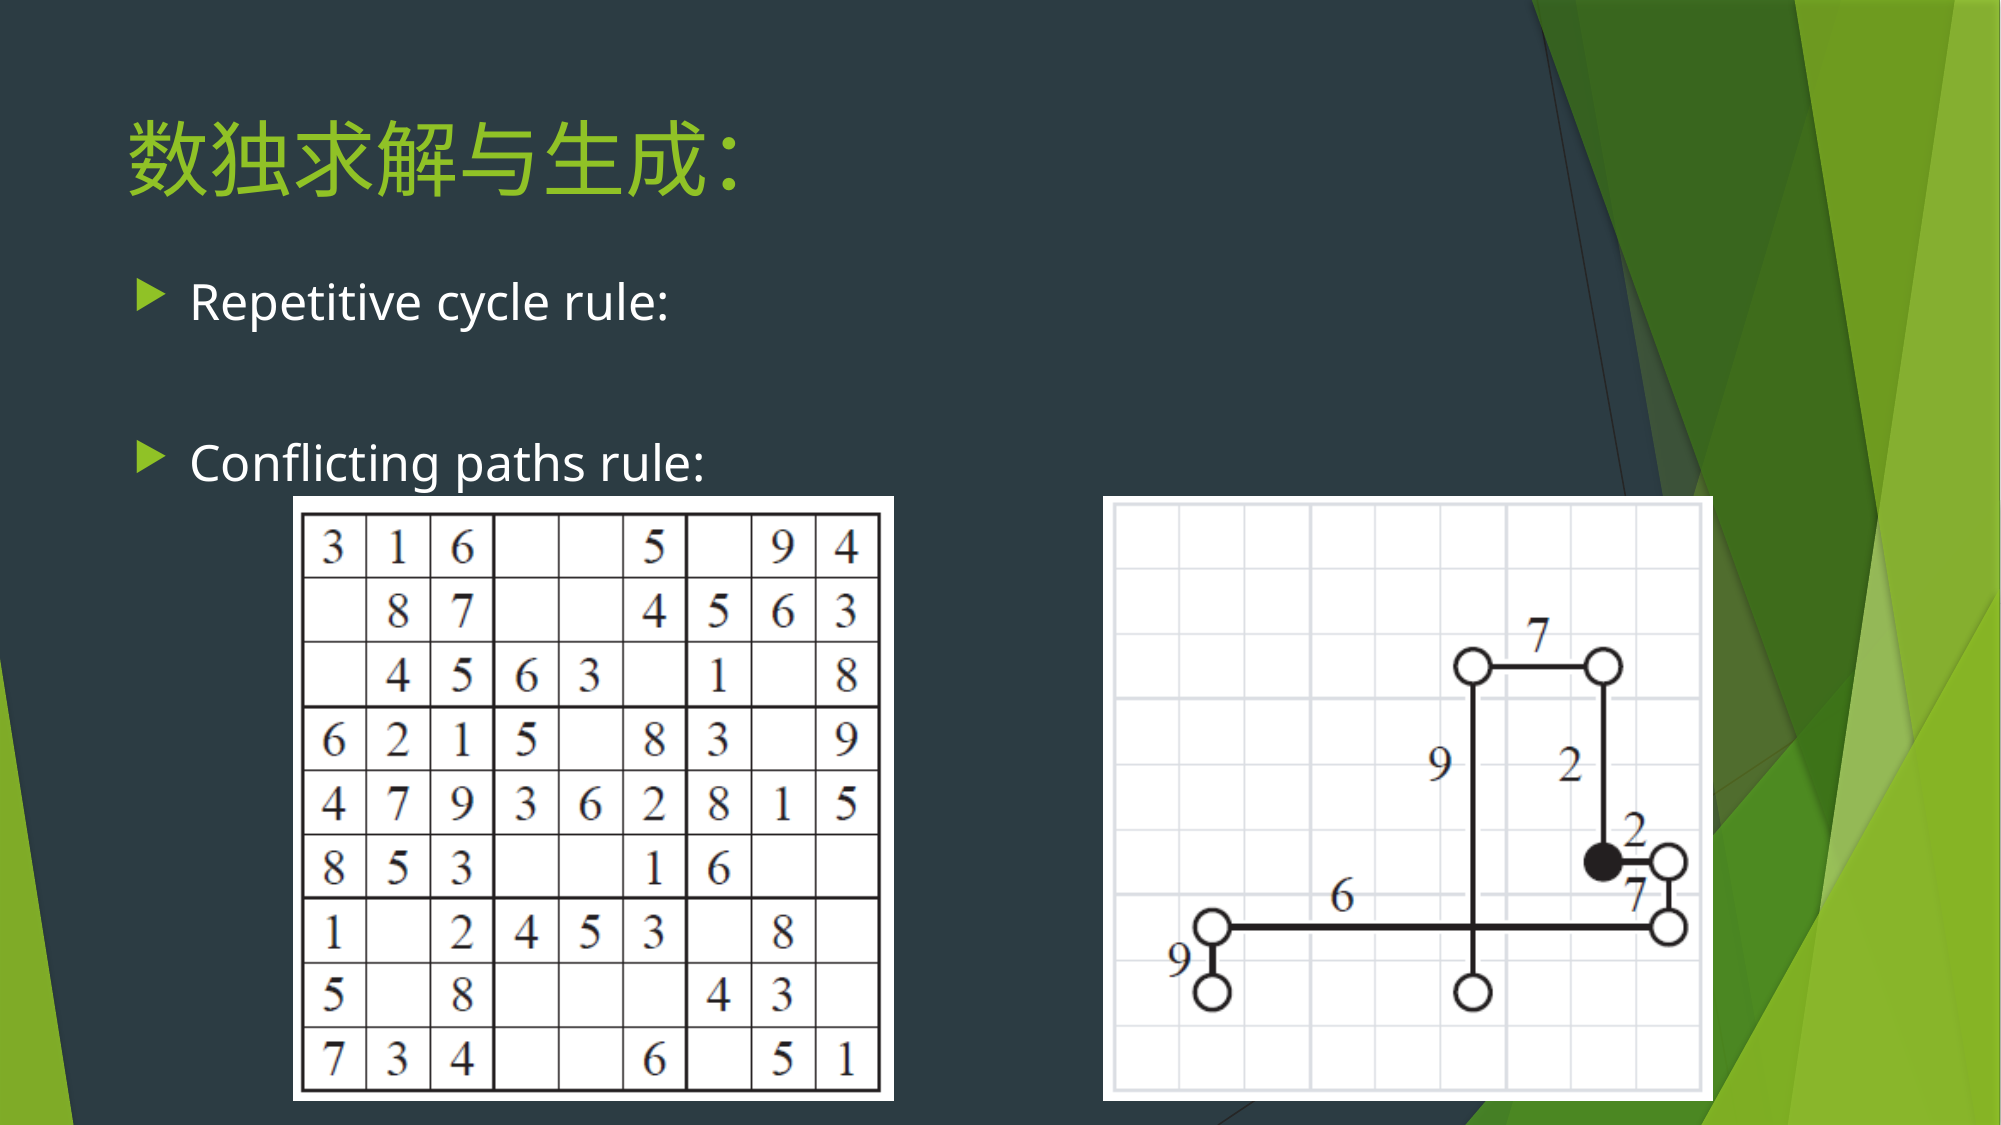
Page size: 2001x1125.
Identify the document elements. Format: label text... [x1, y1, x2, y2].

title 数独求解与生成： [111, 99, 1522, 240]
picture [1102, 496, 1714, 1102]
text_box Repetitive cycle rule: Conflicting paths rule: [118, 262, 1792, 941]
picture [292, 496, 895, 1102]
